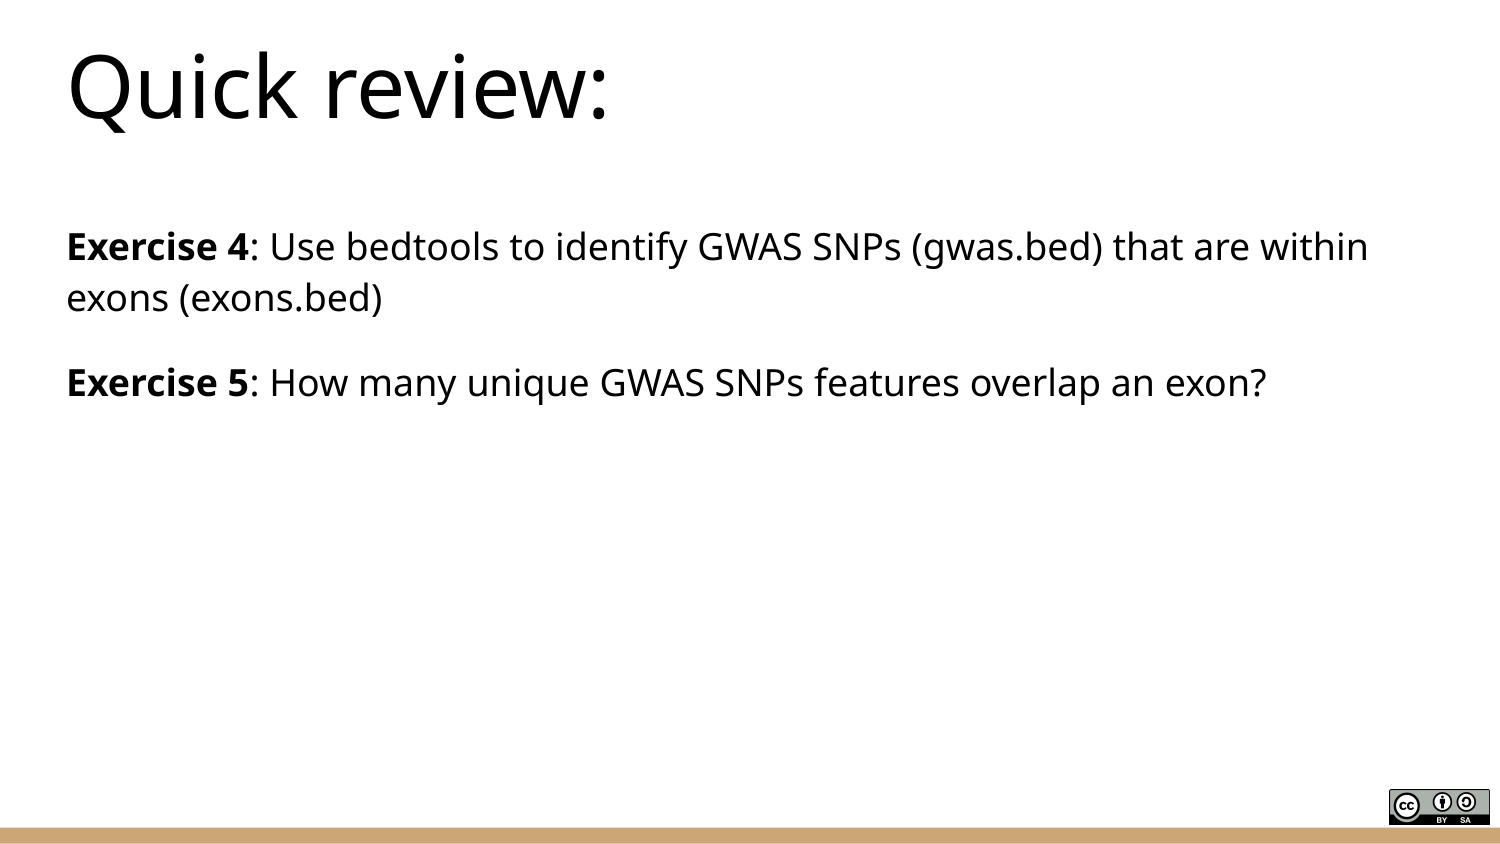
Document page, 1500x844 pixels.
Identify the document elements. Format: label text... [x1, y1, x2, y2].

picture [1389, 789, 1490, 825]
list Exercise 4: Use bedtools to identify GWAS SNPs (gwas.bed) that are within exons (exons.bed) Exercise 5: How many unique GWAS SNPs features overlap an exon? [51, 200, 1449, 752]
title Quick review: [51, 14, 1449, 151]
